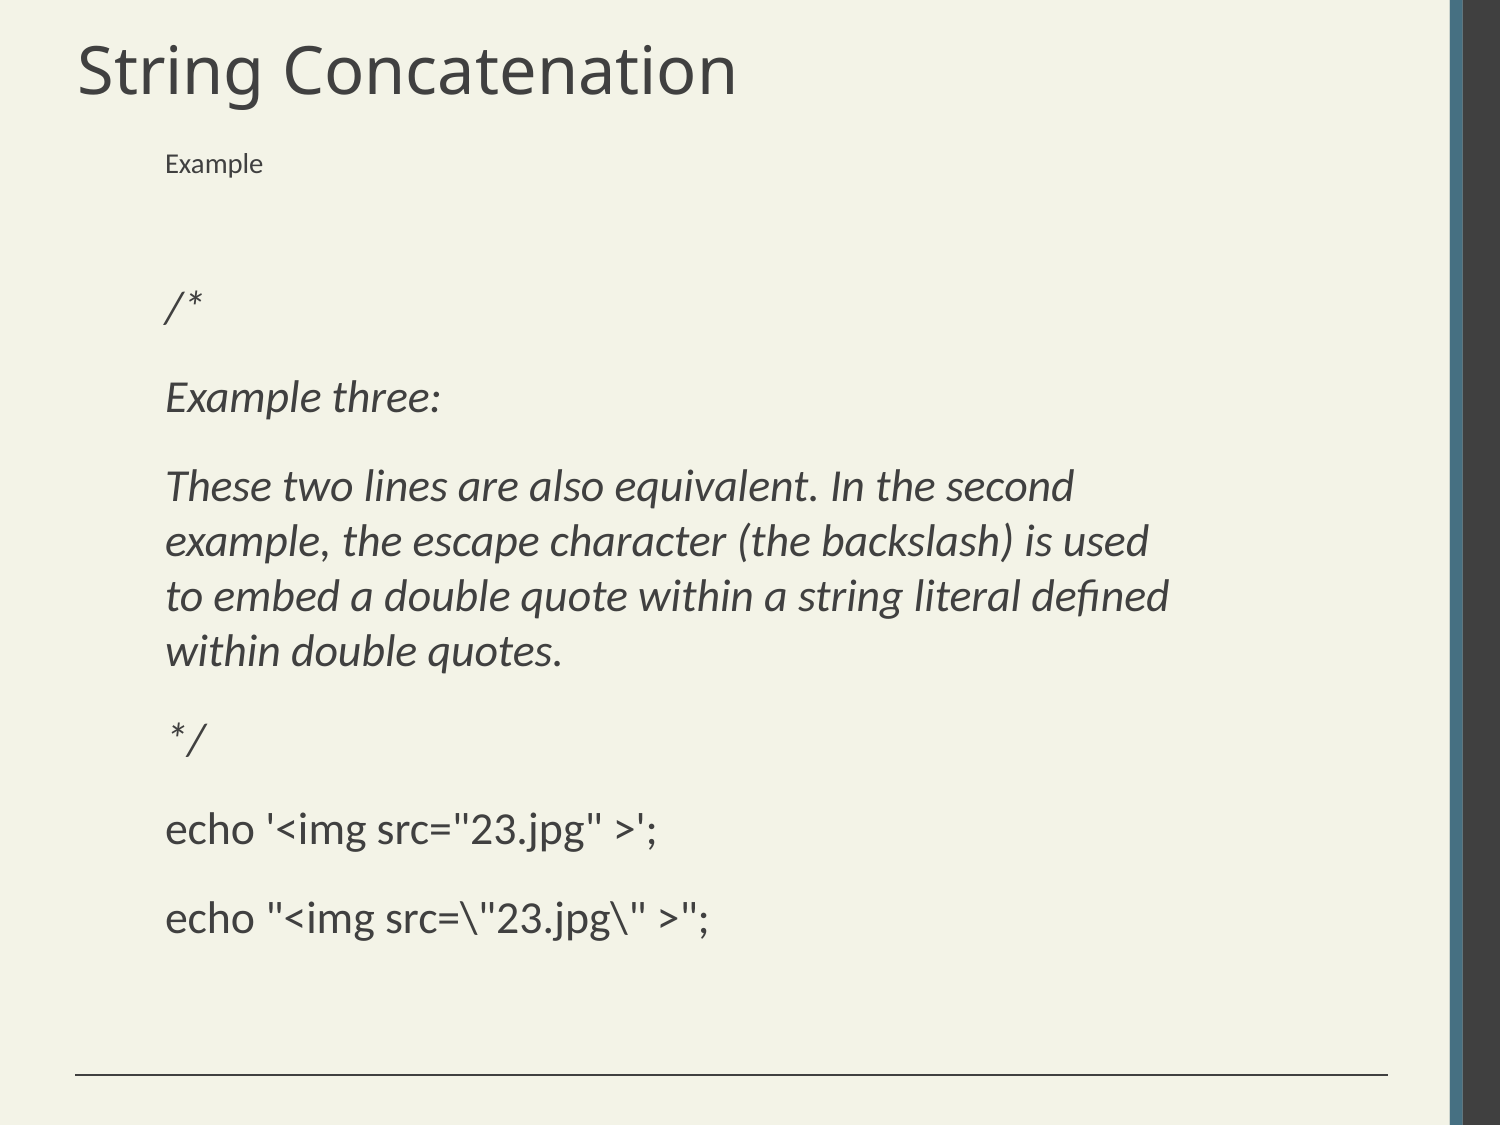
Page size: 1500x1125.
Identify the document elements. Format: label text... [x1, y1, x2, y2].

list /* Example three: These two lines are also equivalent. In the second example, the escape character (the backslash) is used to embed a double quote within a string literal defined within double quotes. */ echo '<img src="23.jpg" >'; echo "<img src=\"23.jpg\" >"; [150, 270, 1200, 1013]
list Example [150, 137, 1200, 188]
title String Concatenation [62, 20, 1425, 188]
